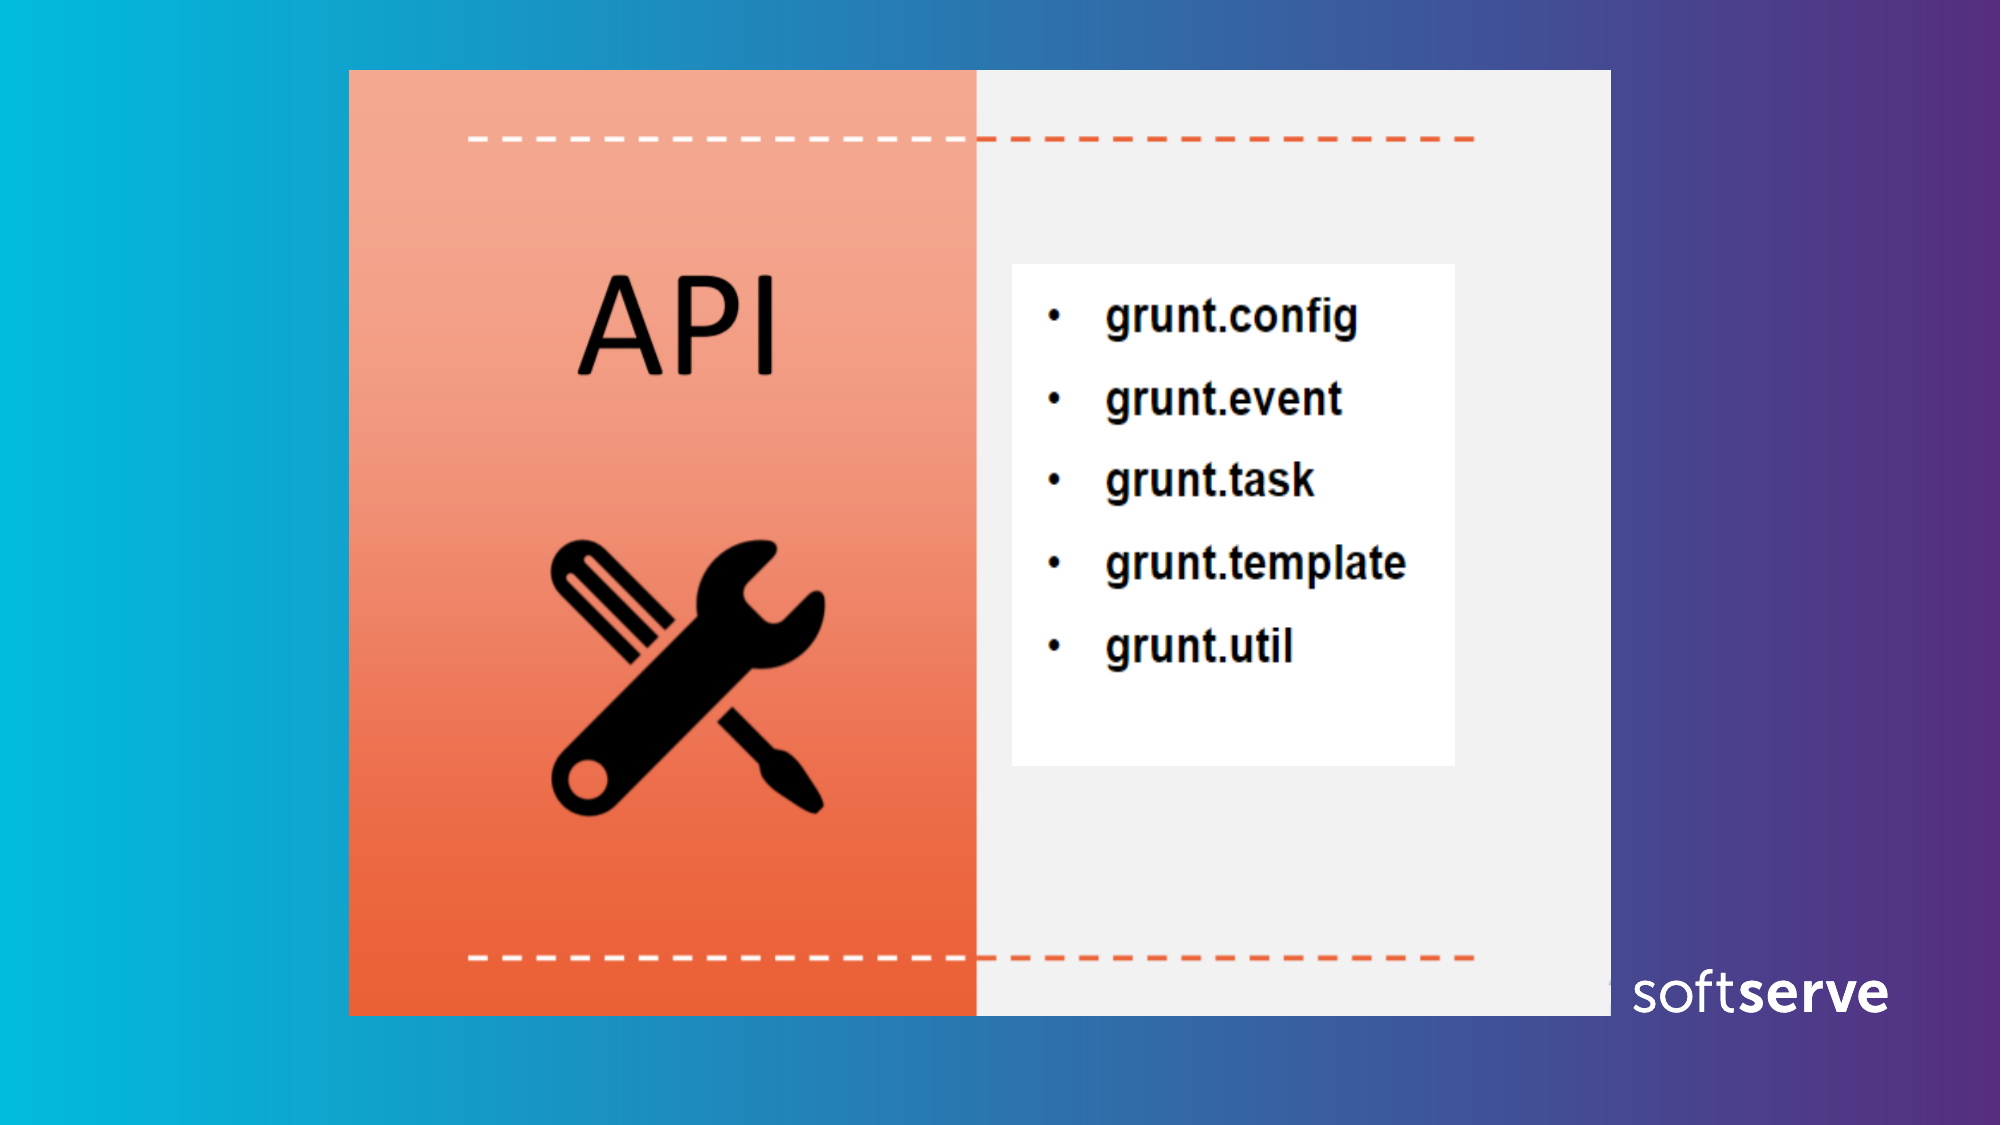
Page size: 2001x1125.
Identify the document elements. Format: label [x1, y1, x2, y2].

picture [350, 0, 1611, 1125]
